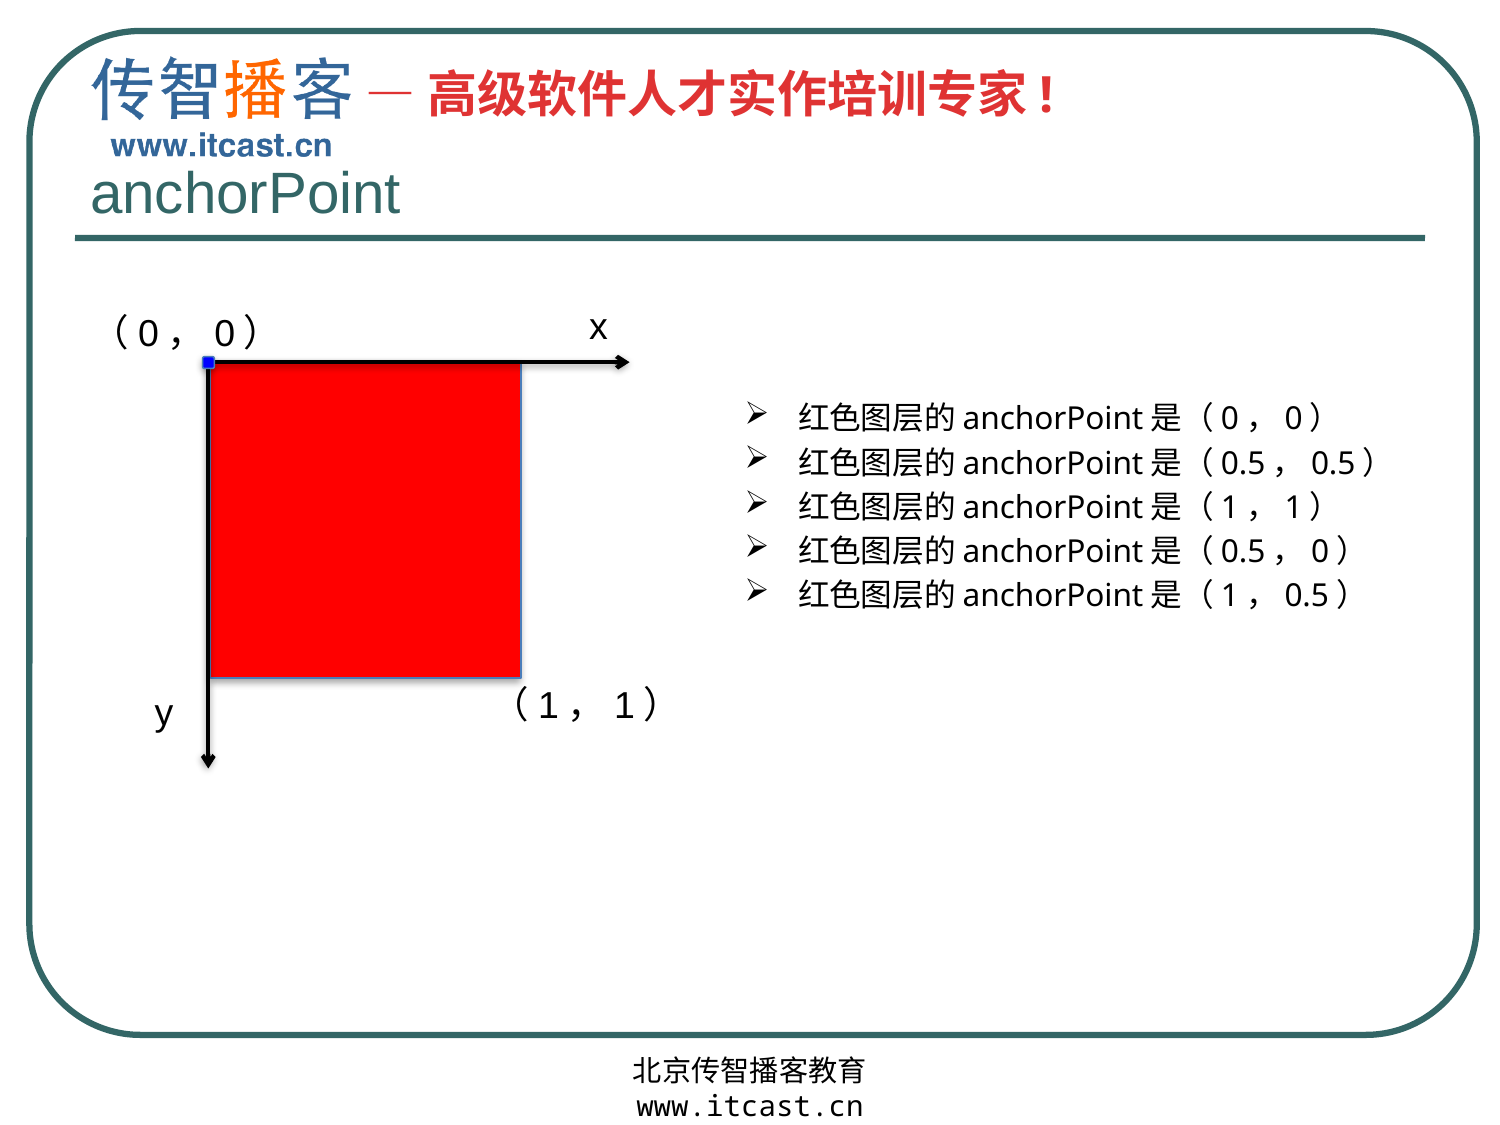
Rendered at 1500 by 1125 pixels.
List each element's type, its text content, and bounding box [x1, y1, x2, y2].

text_box 红色图层的anchorPoint是（0，0） 红色图层的anchorPoint是（0.5，0.5） 红色图层的anchorPoint是（1，1） 红色图层的anchorPoint是（0.5，0） 红色图层的anchorPoint是（1，0.5） [729, 391, 1425, 651]
text_box [201, 355, 216, 369]
text_box y [139, 680, 189, 741]
text_box x [574, 294, 623, 355]
title anchorPoint [75, 45, 1425, 233]
text_box （1，1） [476, 674, 697, 734]
text_box （0，0） [76, 301, 297, 362]
text_box [216, 373, 522, 679]
